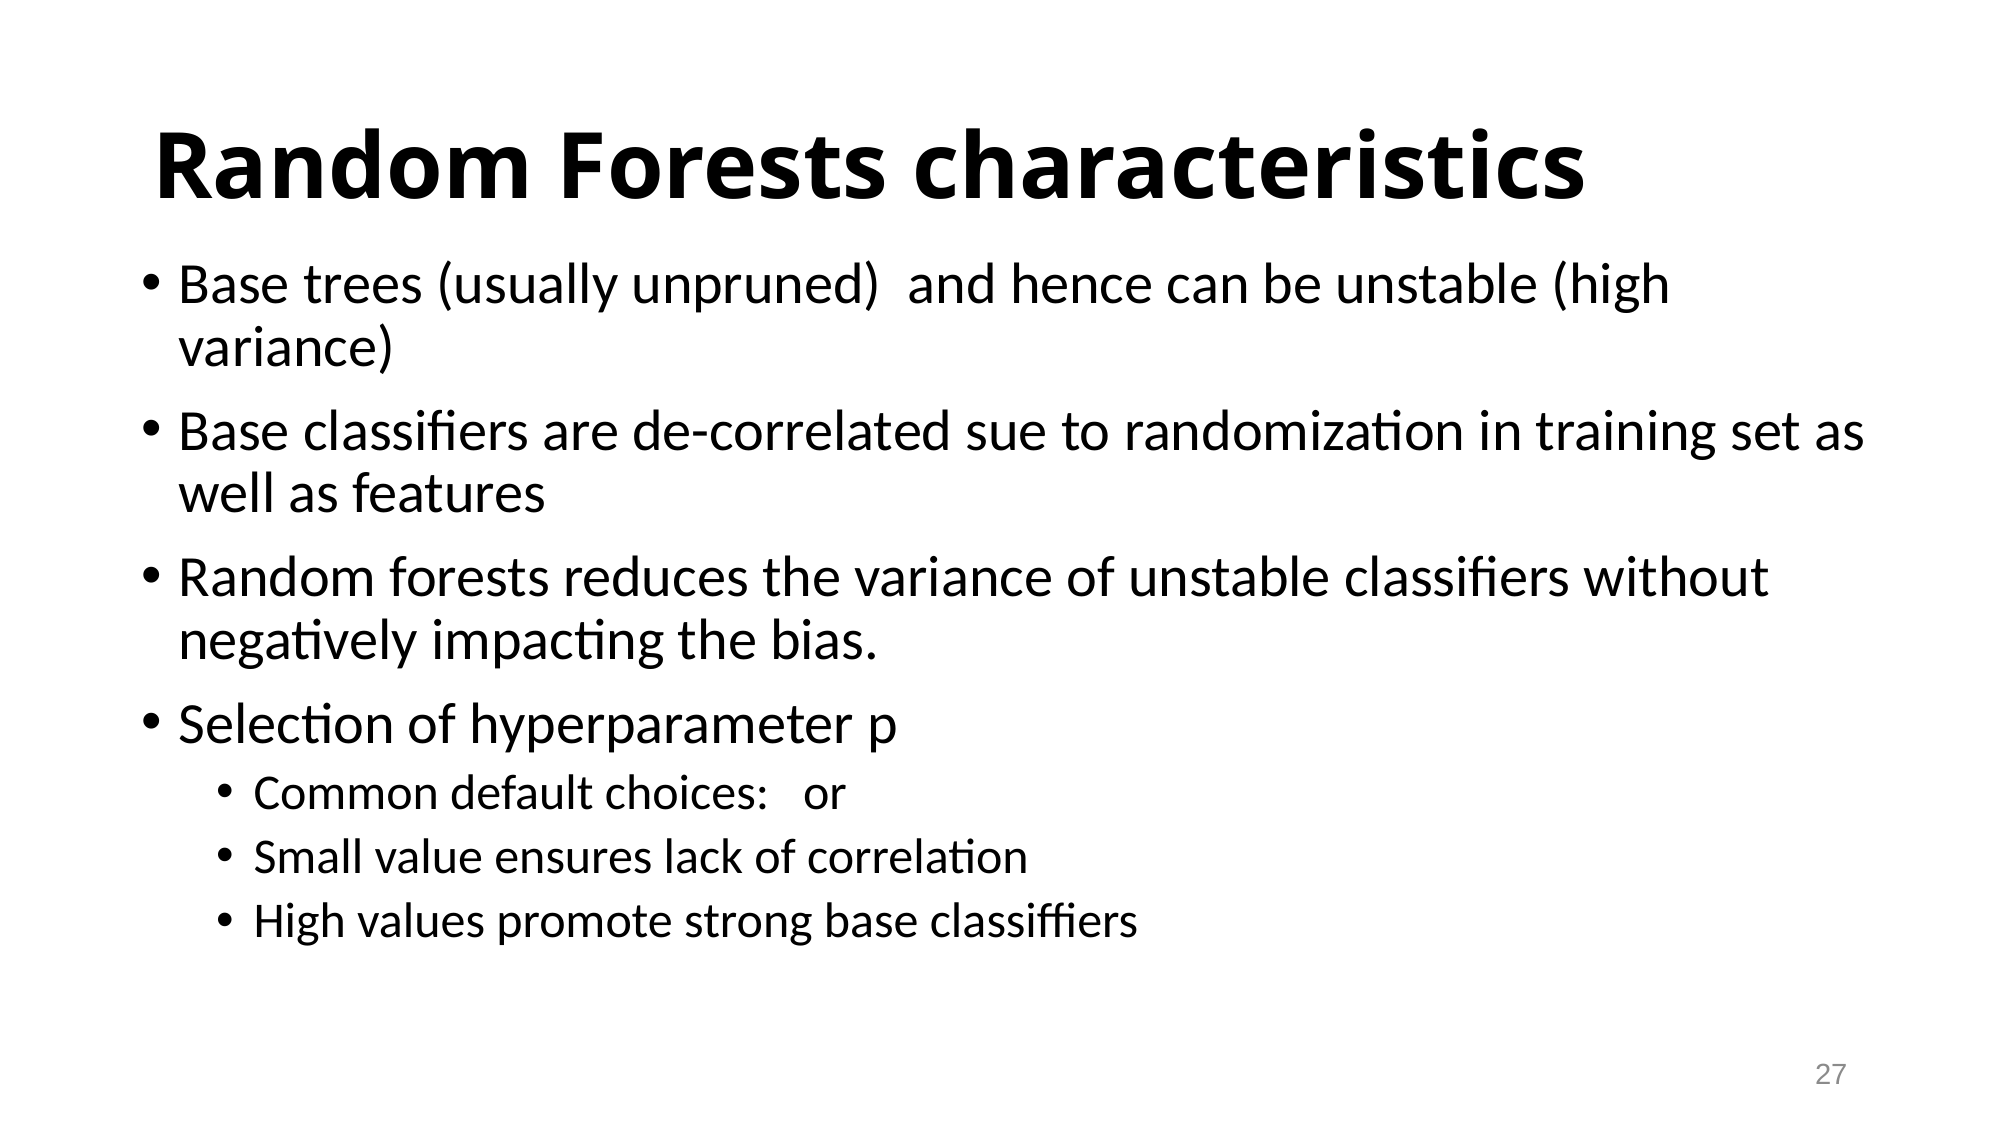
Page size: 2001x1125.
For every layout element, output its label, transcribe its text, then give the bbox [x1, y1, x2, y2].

slide_number 27 [1412, 1042, 1863, 1103]
title Random Forests characteristics [137, 59, 1863, 278]
